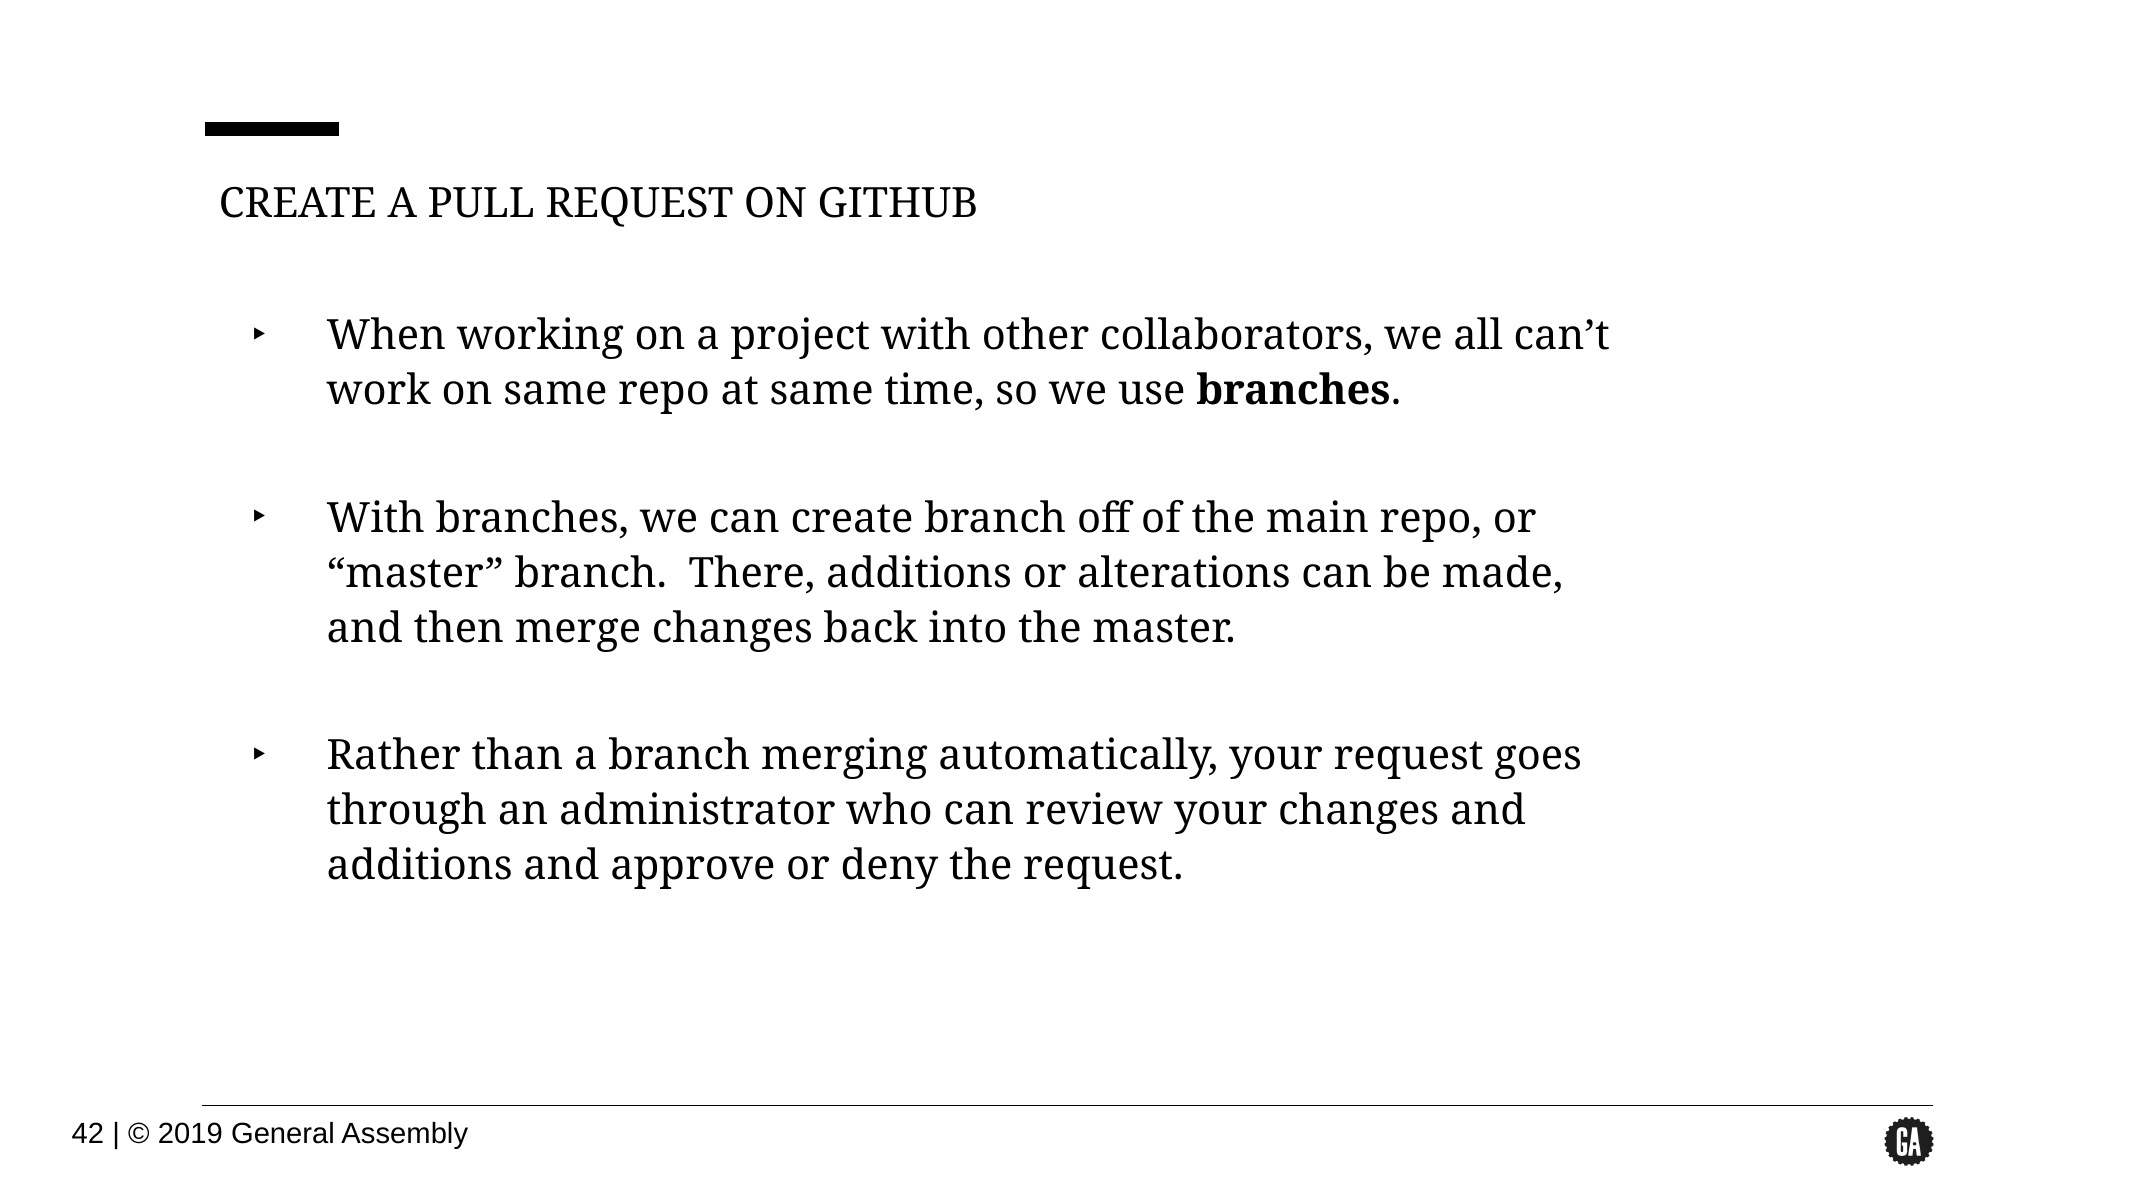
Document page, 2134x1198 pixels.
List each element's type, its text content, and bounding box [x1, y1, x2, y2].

list CREATE A PULL REQUEST ON GITHUB [203, 160, 1050, 204]
picture [1884, 1117, 1934, 1166]
list When working on a project with other collaborators, we all can’t work on same repo at same time, so we use branches. With branches, we can create branch off of the main repo, or “master” branch. There, additions or alterations can be made, and then merge changes back into the master. Rather than a branch merging automatically, your request goes through an administrator who can review your changes and additions and approve or deny the request. [205, 288, 1638, 578]
